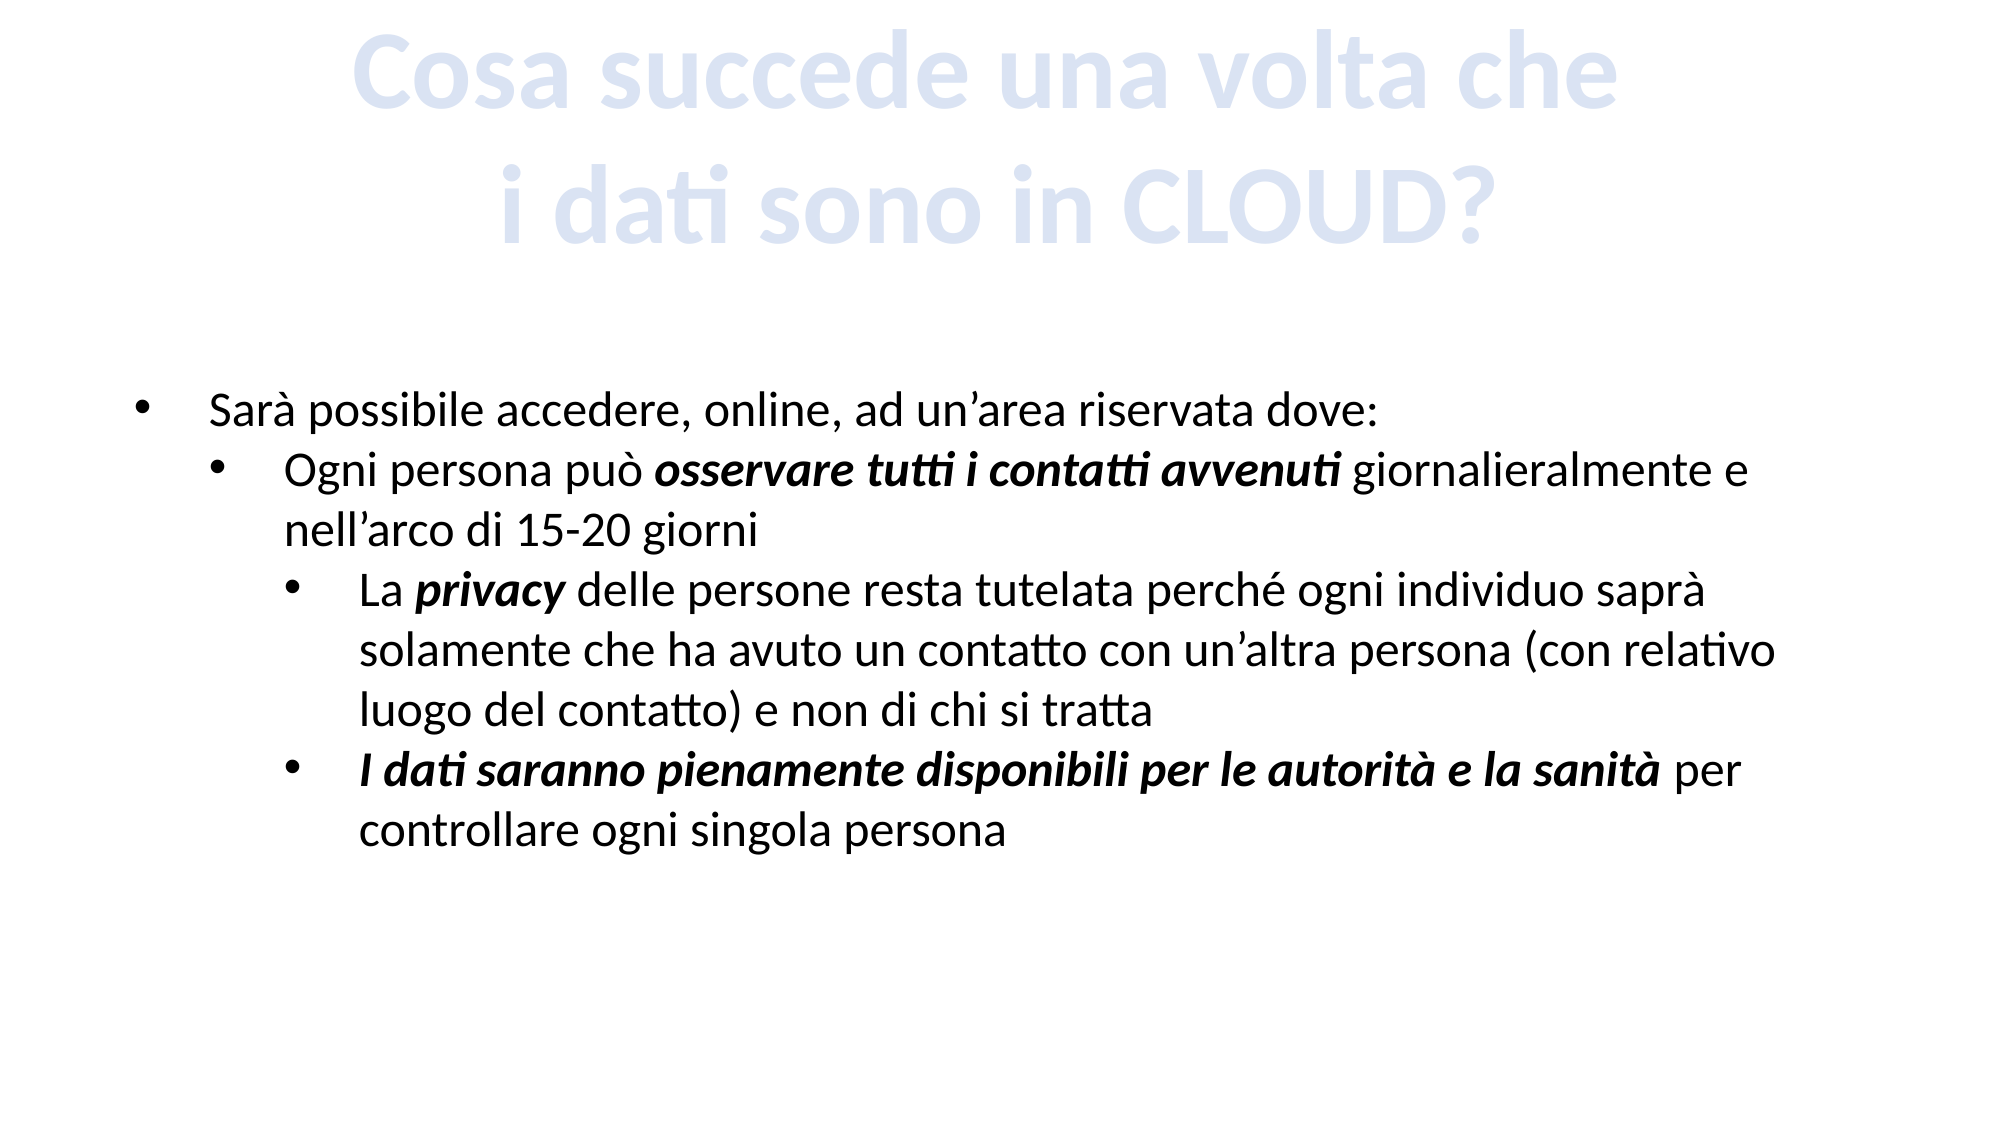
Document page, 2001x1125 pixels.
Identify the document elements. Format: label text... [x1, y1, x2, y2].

text_box Cosa succede una volta che i dati sono in CLOUD? [337, 0, 1663, 274]
text_box Sarà possibile accedere, online, ad un’area riservata dove: Ogni persona può osservare tutti i contatti avvenuti giornalieralmente e nell’arco di 15-20 giorni La privacy delle persone resta tutelata perché ogni individuo saprà solamente che ha avuto un contatto con un’altra persona (con relativo luogo del contatto) e non di chi si tratta I dati saranno pienamente disponibili per le autorità e la sanità per controllare ogni singola persona [119, 368, 1881, 864]
